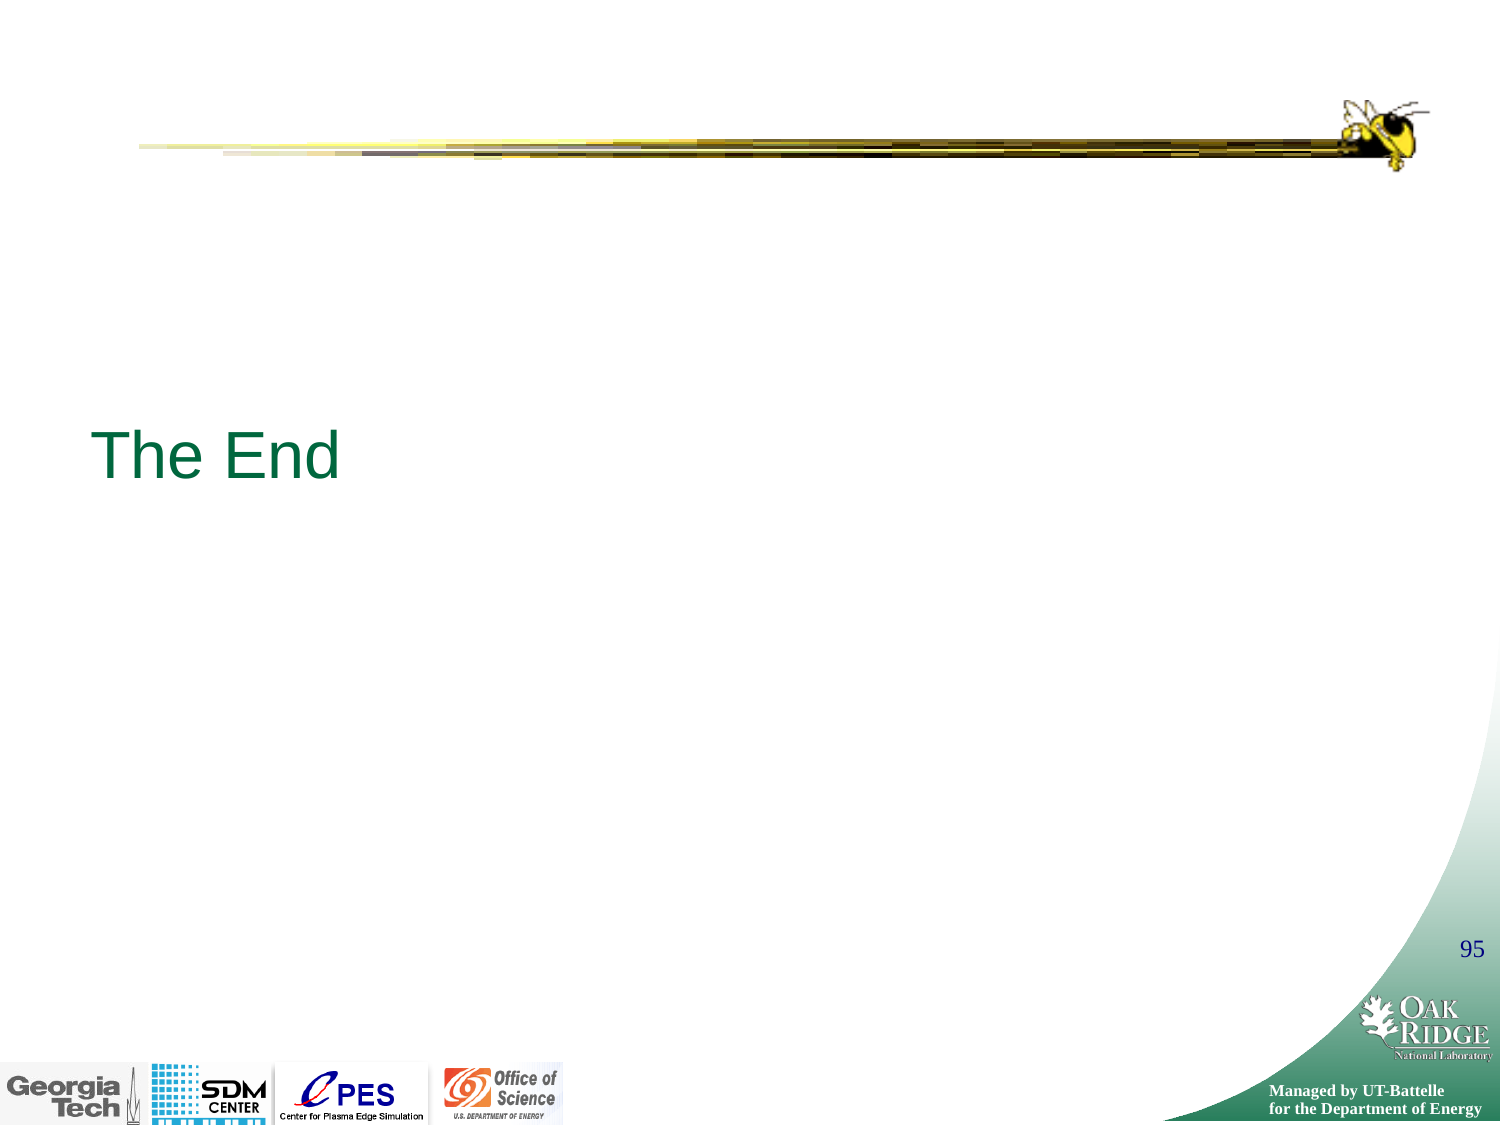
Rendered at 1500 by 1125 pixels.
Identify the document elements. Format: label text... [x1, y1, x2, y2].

picture [0, 1062, 149, 1125]
picture [275, 1062, 428, 1125]
title The End [74, 412, 1426, 506]
picture [112, 100, 1433, 175]
picture [437, 1062, 563, 1125]
picture [150, 1062, 271, 1125]
picture [1350, 987, 1500, 1066]
